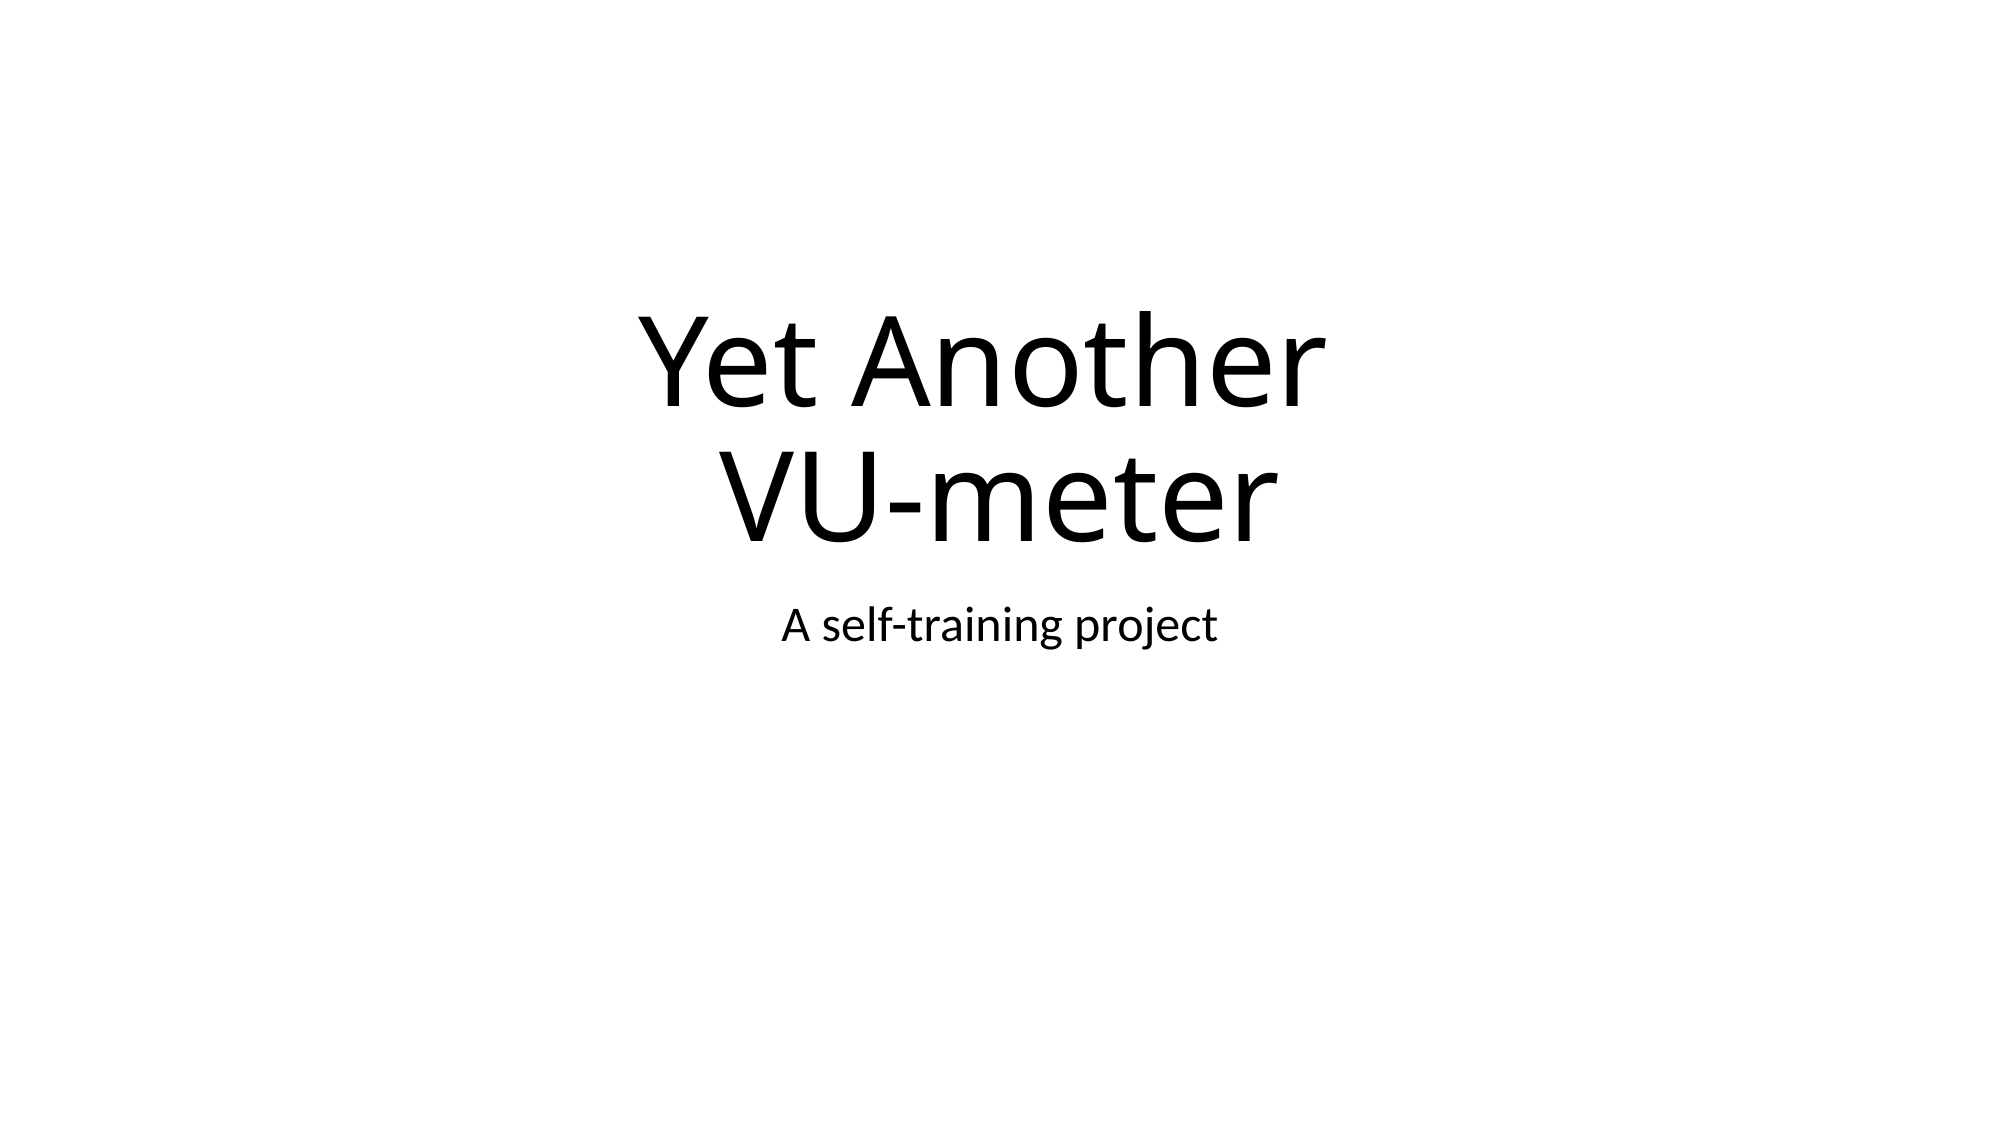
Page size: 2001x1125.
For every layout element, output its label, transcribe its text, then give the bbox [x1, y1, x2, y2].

subtitle A self-training project [249, 590, 1750, 863]
title Yet Another VU-meter [249, 184, 1750, 576]
